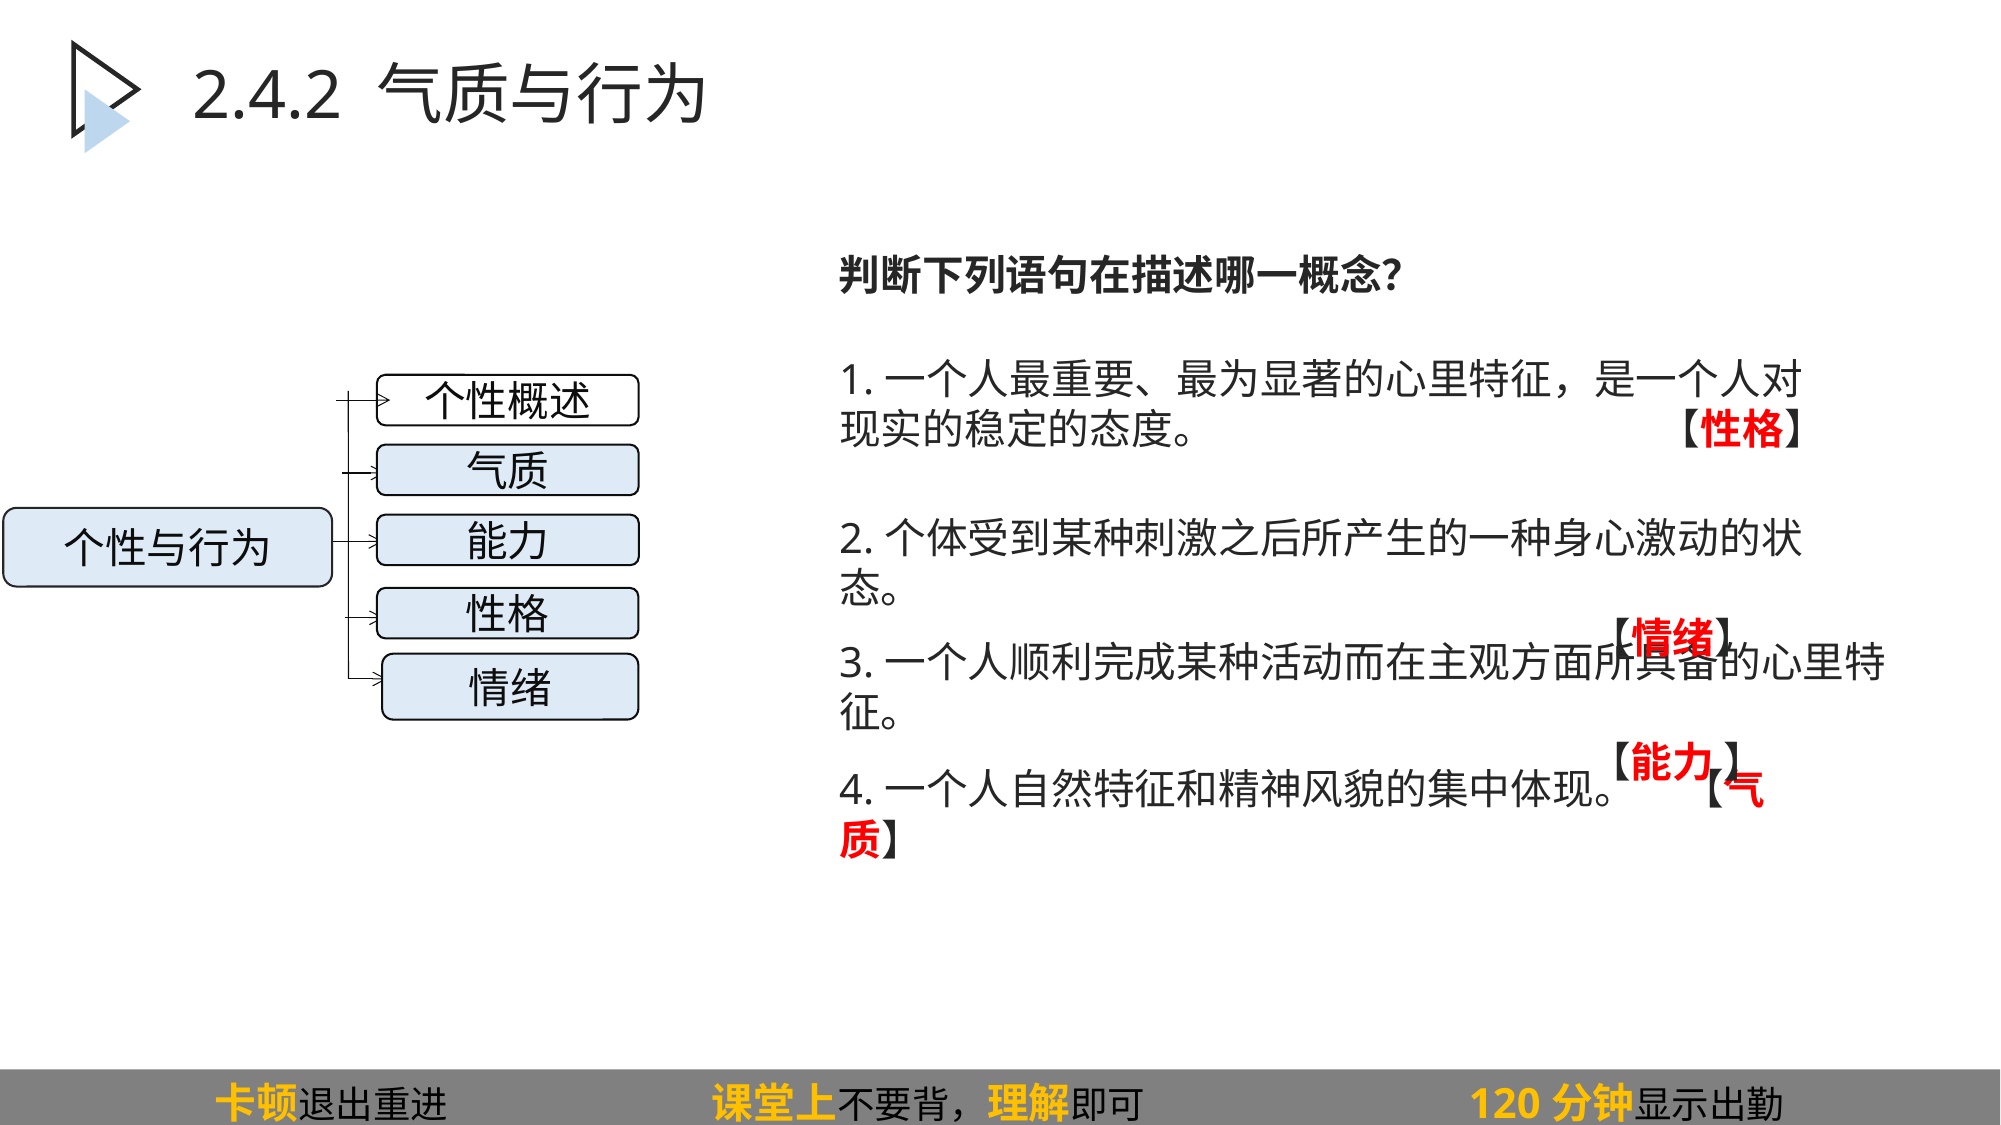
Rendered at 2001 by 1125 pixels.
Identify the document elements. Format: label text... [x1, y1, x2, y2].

text_box 3.一个人顺利完成某种活动而在主观方面所具备的心里特征。 【能力 】 [824, 628, 1941, 794]
text_box 判断下列语句在描述哪一概念？ [824, 241, 1439, 306]
text_box 2.个体受到某种刺激之后所产生的一种身心激动的状态。 【情绪】 [824, 504, 1857, 670]
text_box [3, 374, 639, 720]
list 2.4.2 气质与行为 [177, 44, 1322, 179]
text_box 4.一个人自然特征和精神风貌的集中体现。 【气质】 [824, 794, 1857, 871]
text_box 1.一个人最重要、最为显著的心里特征，是一个人对现实的稳定的态度。 【性格】 [824, 345, 1857, 460]
